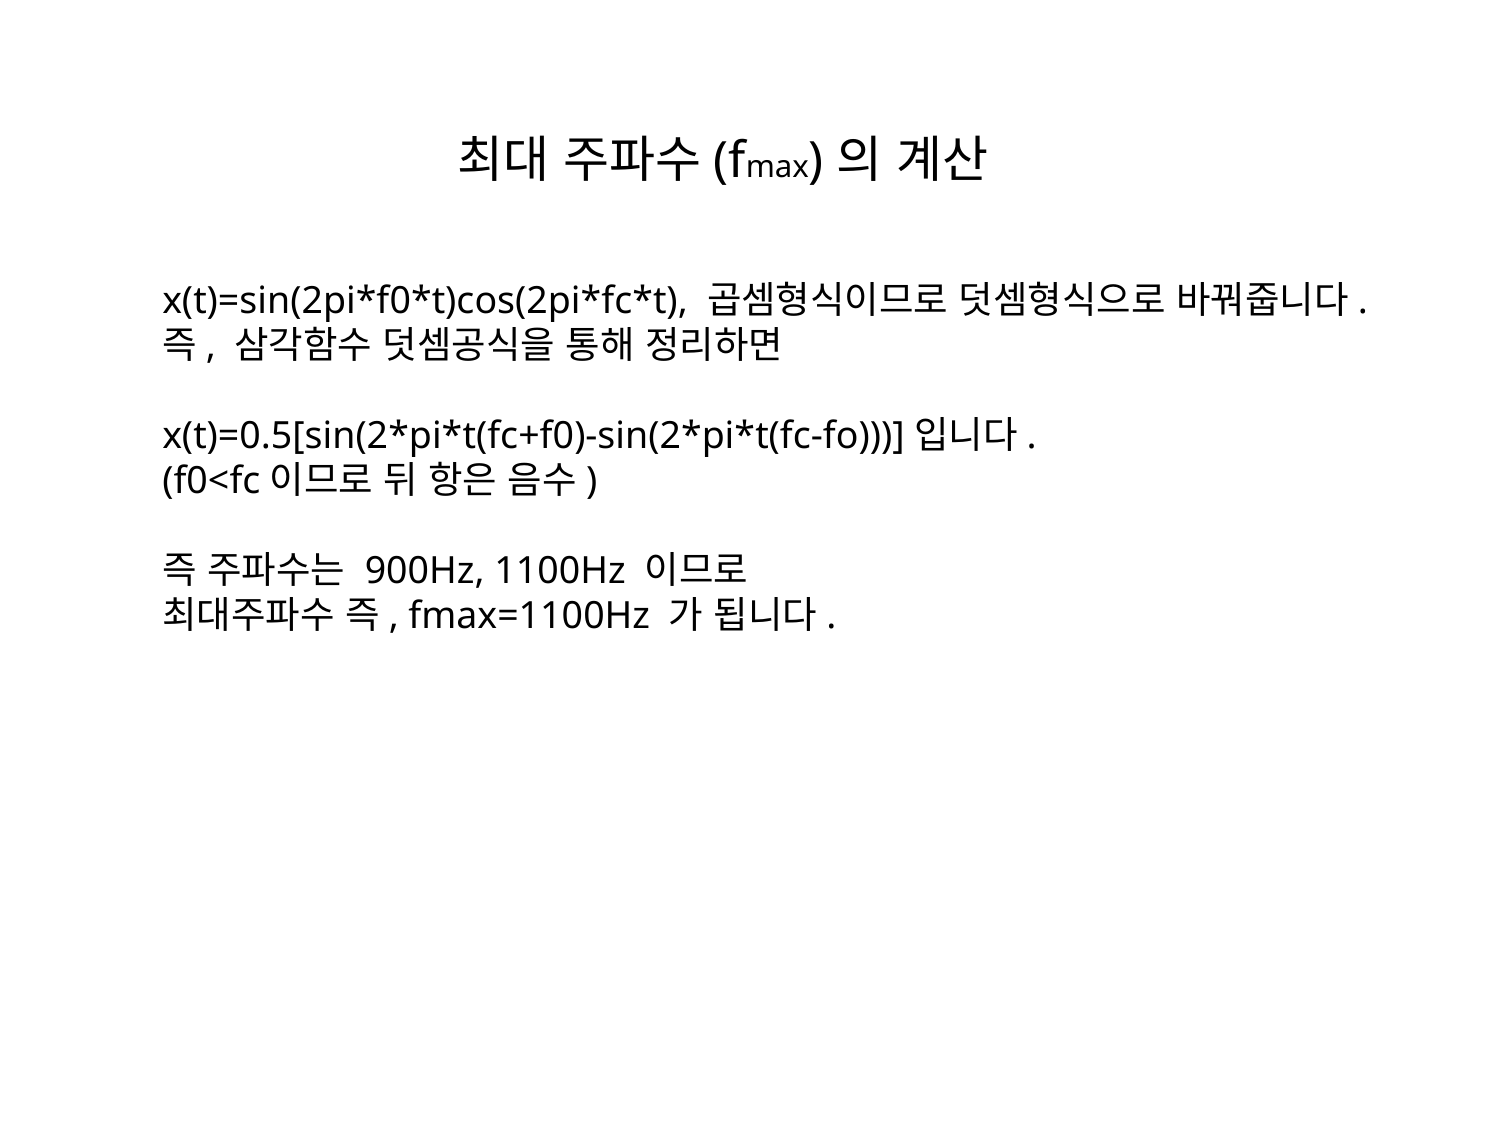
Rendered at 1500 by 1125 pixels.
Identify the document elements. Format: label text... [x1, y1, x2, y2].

text_box 최대 주파수(fmax)의 계산 [442, 120, 1388, 196]
text_box x(t)=sin(2pi*f0*t)cos(2pi*fc*t), 곱셈형식이므로 덧셈형식으로 바꿔줍니다. 즉, 삼각함수 덧셈공식을 통해 정리하면 x(t)=0.5[sin(2*pi*t(fc+f0)-sin(2*pi*t(fc-fo)))]입니다. (f0<fc이므로 뒤 항은 음수) 즉 주파수는 900Hz, 1100Hz 이므로 최대주파수 즉, fmax=1100Hz 가 됩니다. [147, 268, 1388, 644]
